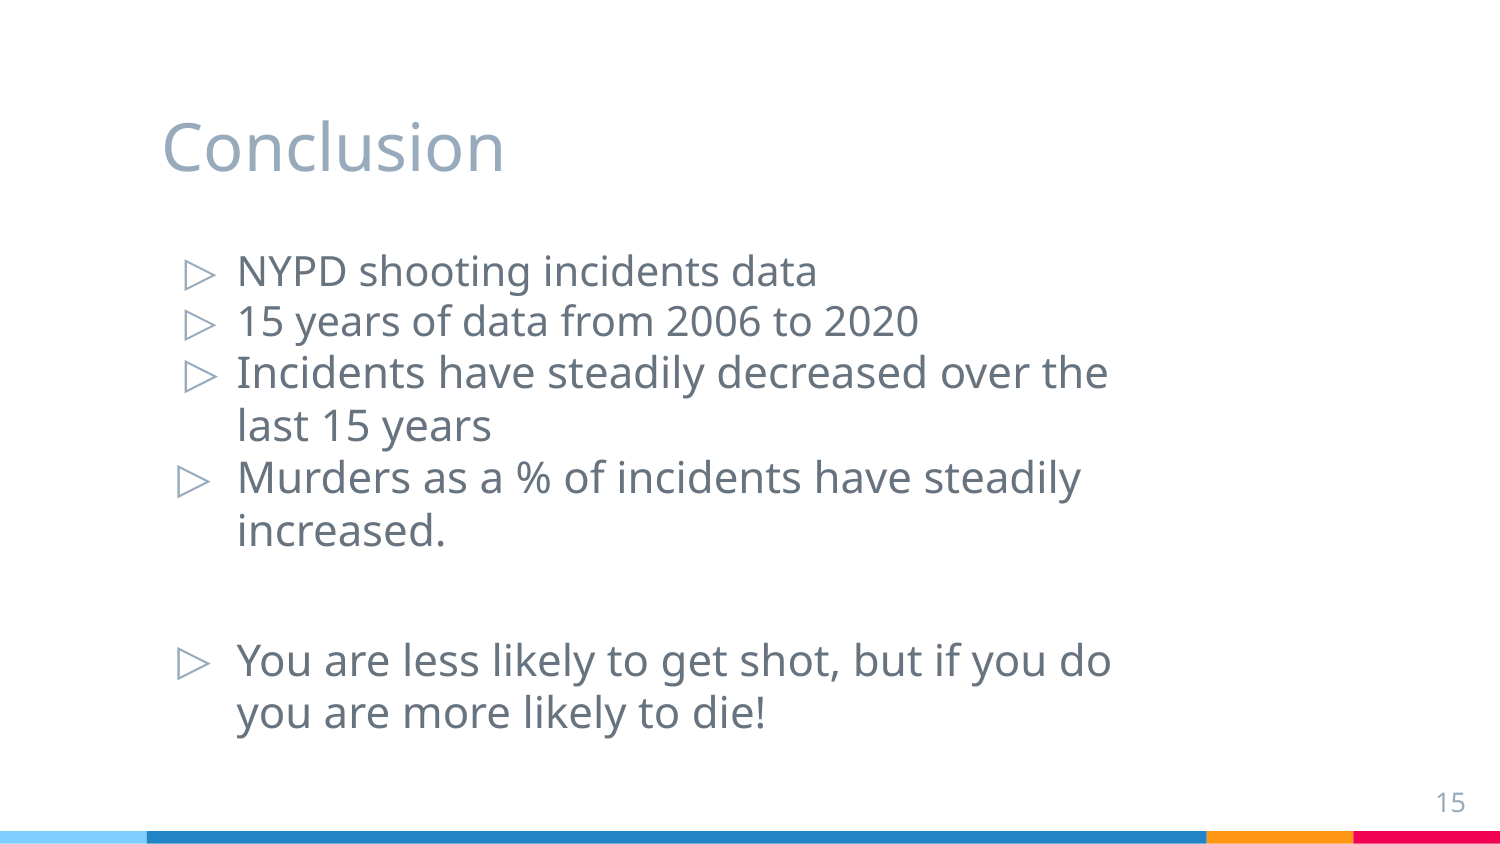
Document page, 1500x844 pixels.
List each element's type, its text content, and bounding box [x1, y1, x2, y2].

slide_number ‹#› [1391, 770, 1482, 822]
list NYPD shooting incidents data 15 years of data from 2006 to 2020 Incidents have steadily decreased over the last 15 years Murders as a % of incidents have steadily increased. You are less likely to get shot, but if you do you are more likely to die! [146, 230, 1207, 813]
title Conclusion [146, 58, 1207, 200]
